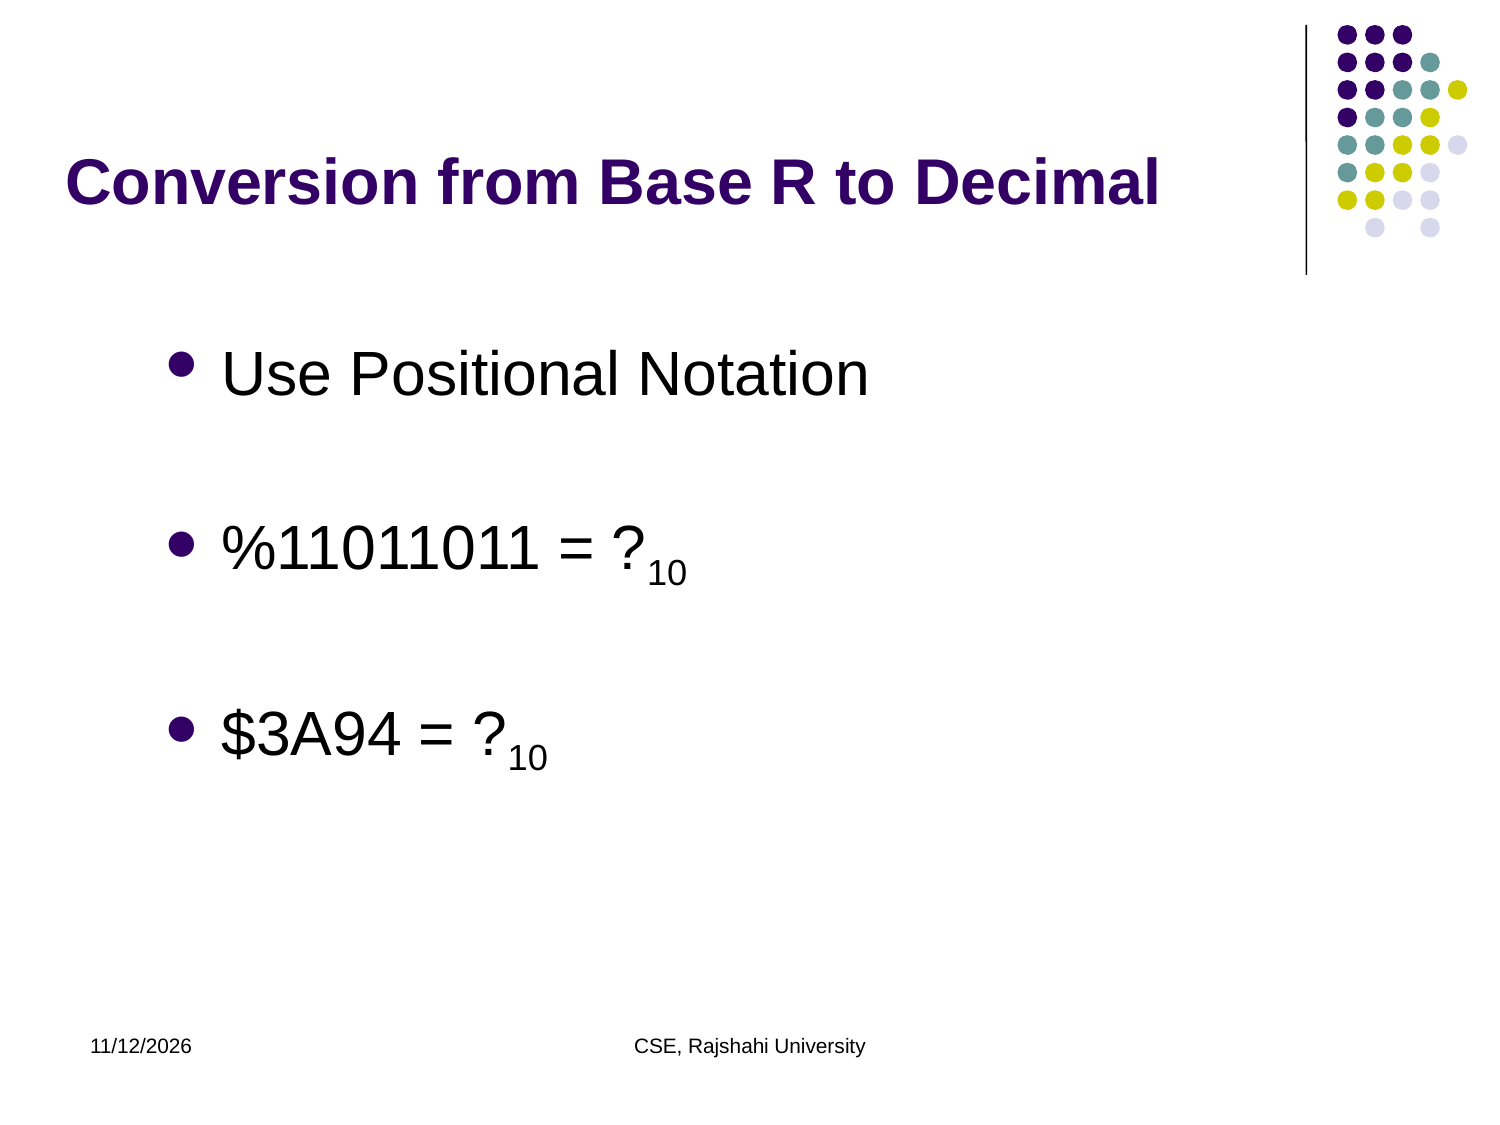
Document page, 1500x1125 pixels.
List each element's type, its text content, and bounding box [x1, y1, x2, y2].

title Conversion from Base R to Decimal [50, 87, 1288, 225]
footer CSE, Rajshahi University [512, 1025, 988, 1100]
list Use Positional Notation %11011011 = ?10 $3A94 = ?10 [150, 324, 1225, 875]
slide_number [75, 1025, 425, 1100]
